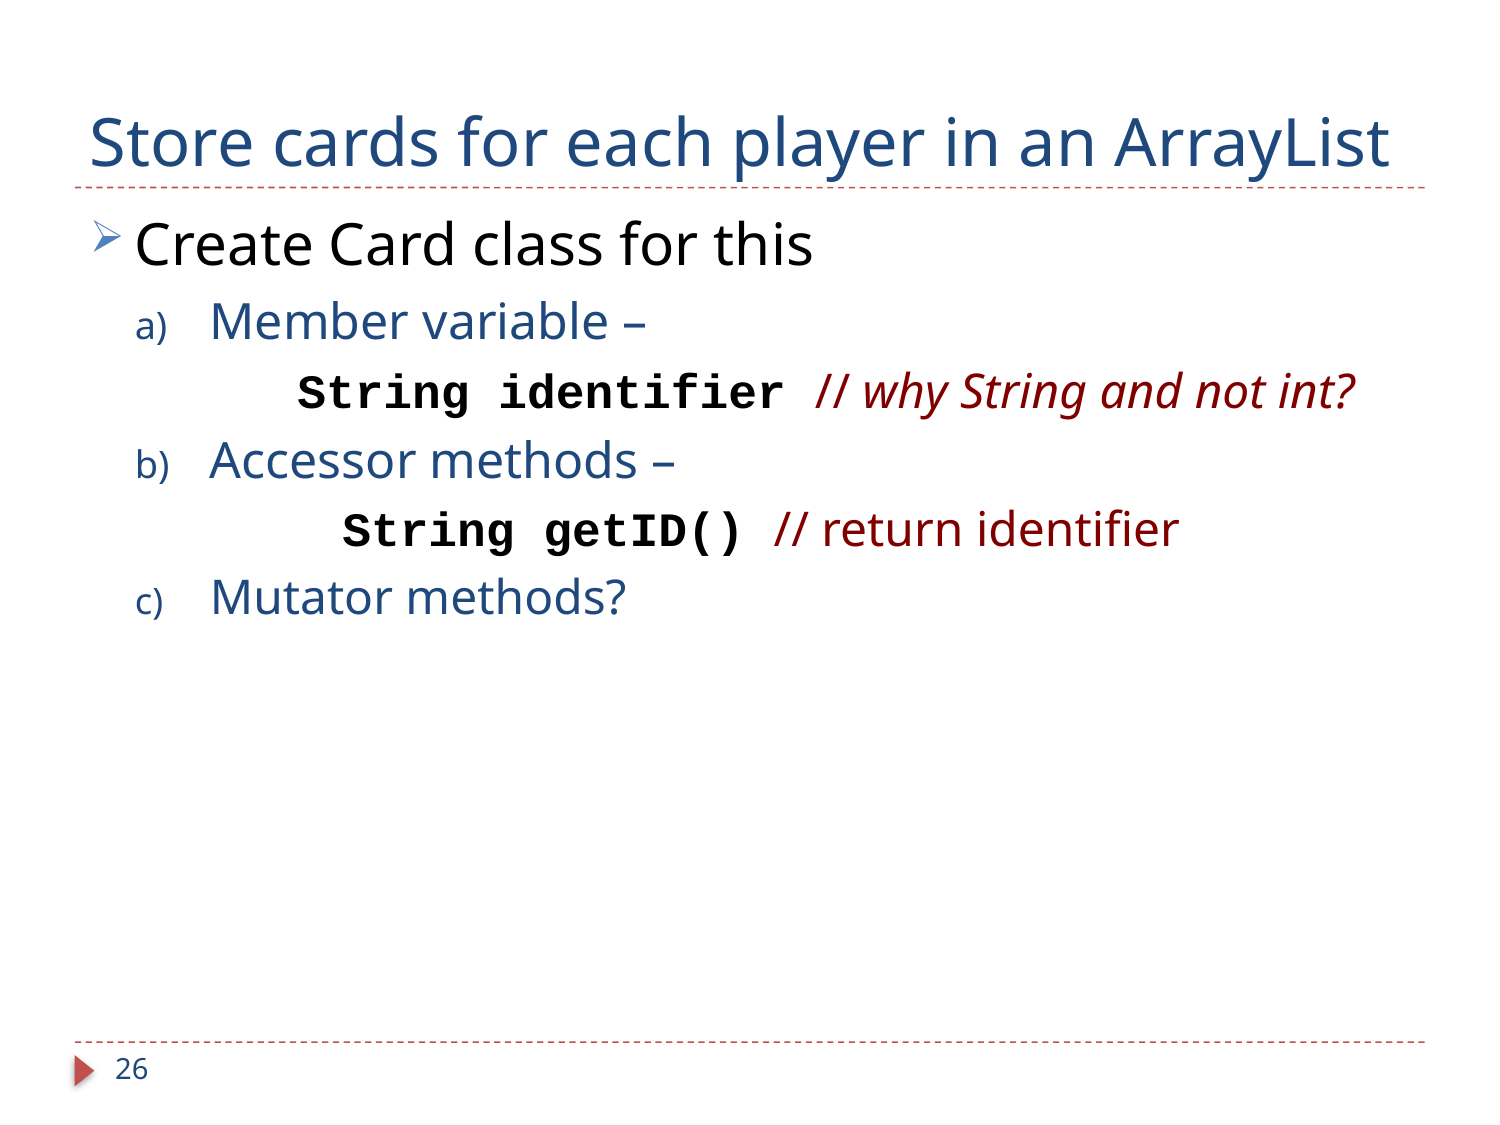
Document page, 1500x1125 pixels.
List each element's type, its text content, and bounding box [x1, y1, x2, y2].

slide_number 26 [100, 1042, 426, 1103]
title Store cards for each player in an ArrayList [75, 24, 1425, 188]
list Create Card class for this Member variable – String identifier // why String and not int? Accessor methods – String getID() // return identifier Mutator methods? [75, 200, 1425, 1010]
